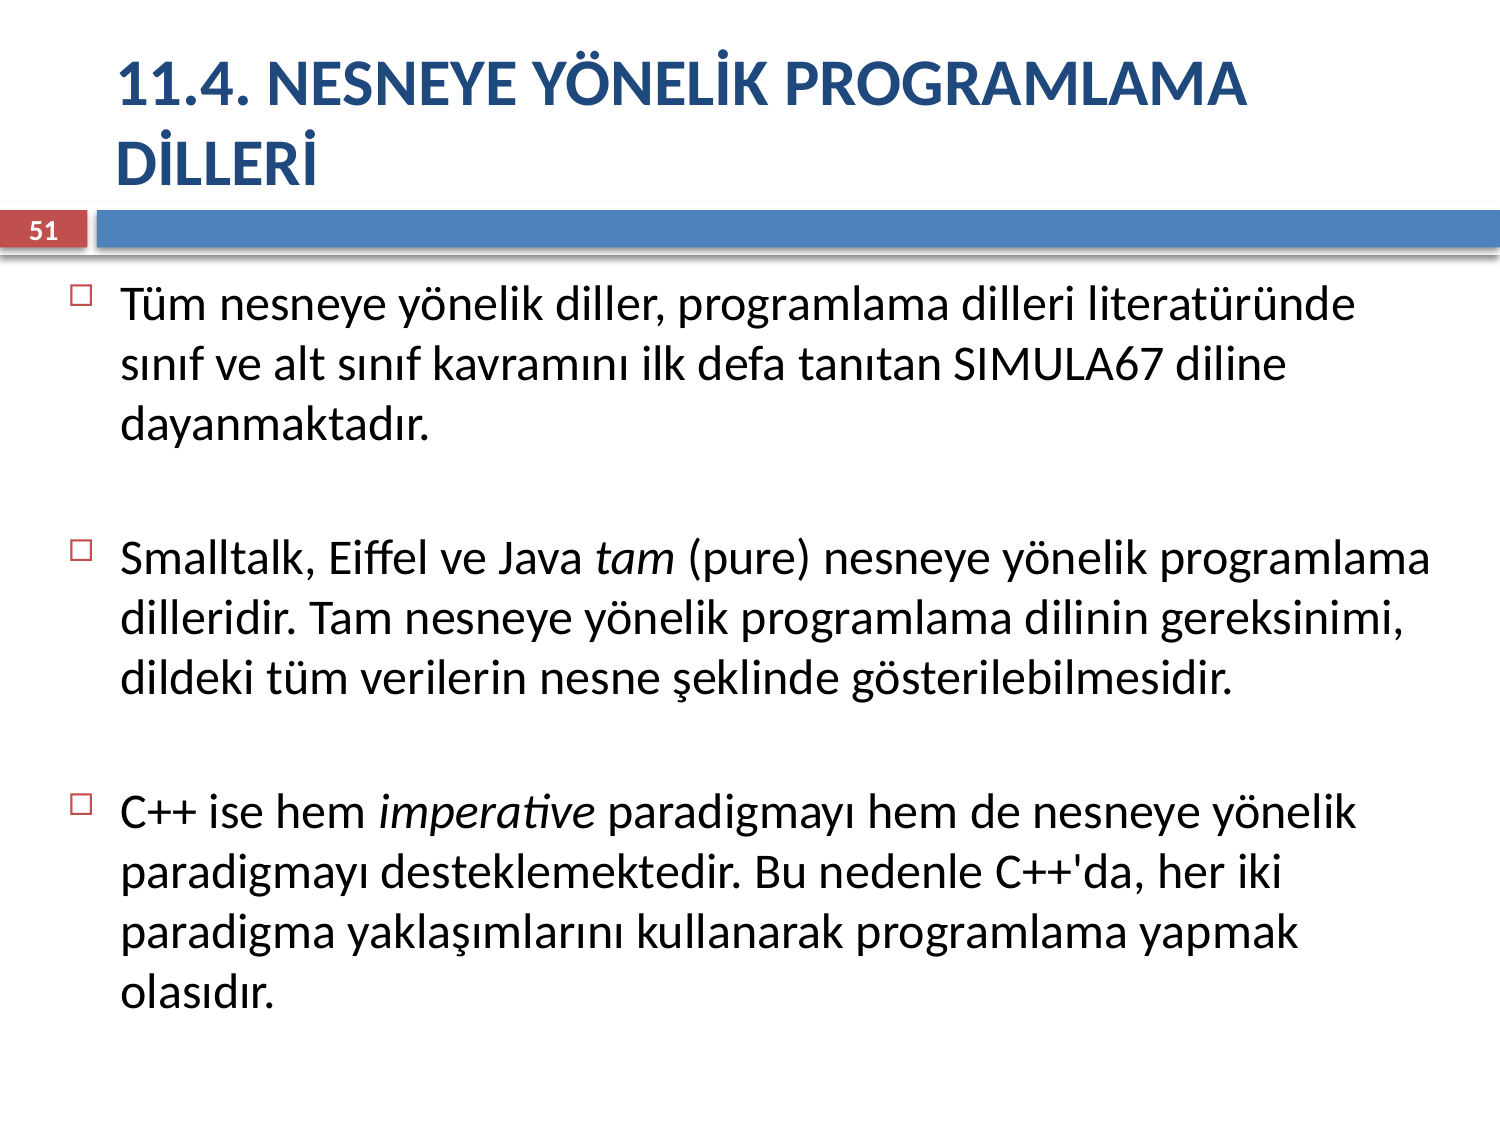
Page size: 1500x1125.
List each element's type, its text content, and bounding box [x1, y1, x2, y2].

slide_number 51 [0, 208, 88, 249]
list Tüm nesneye yönelik diller, programlama dilleri literatüründe sınıf ve alt sınıf kavramını ilk defa tanıtan SIMULA67 diline dayanmaktadır. Smalltalk, Eiffel ve Java tam (pure) nesneye yönelik programlama dilleridir. Tam nesneye yönelik programlama dilinin gereksinimi, dildeki tüm verilerin nesne şeklinde gösterilebilmesidir. C++ ise hem imperative paradigmayı hem de nesneye yönelik paradigmayı desteklemektedir. Bu nedenle C++'da, her iki paradigma yaklaşımlarını kullanarak programlama yapmak olasıdır. [53, 262, 1459, 1000]
title 11.4. NESNEYE YÖNELİK PROGRAMLAMA DİLLERİ [100, 37, 1438, 200]
